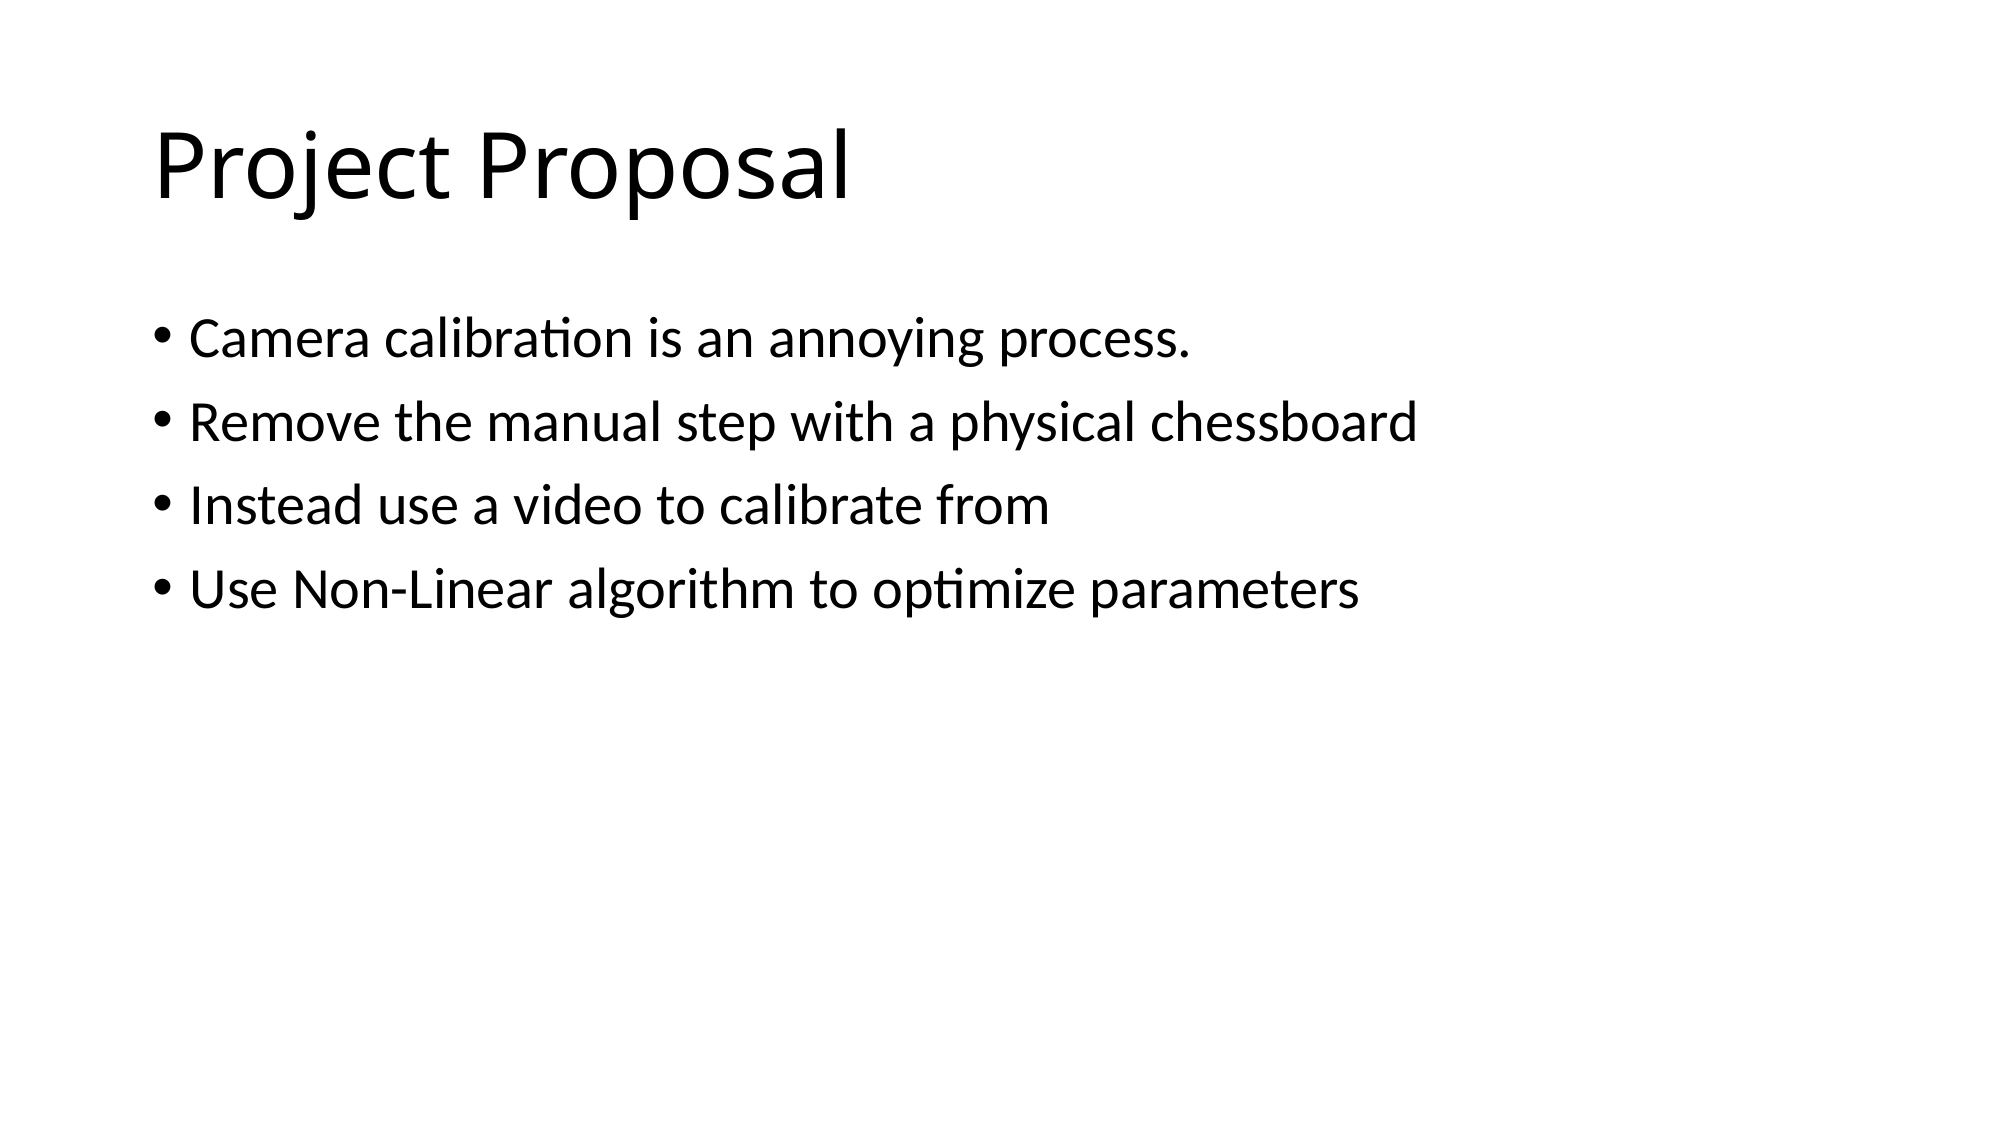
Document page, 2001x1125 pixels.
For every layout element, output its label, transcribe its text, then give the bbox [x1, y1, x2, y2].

title Project Proposal [137, 59, 1863, 278]
list Camera calibration is an annoying process. Remove the manual step with a physical chessboard Instead use a video to calibrate from Use Non-Linear algorithm to optimize parameters [137, 299, 1863, 1014]
